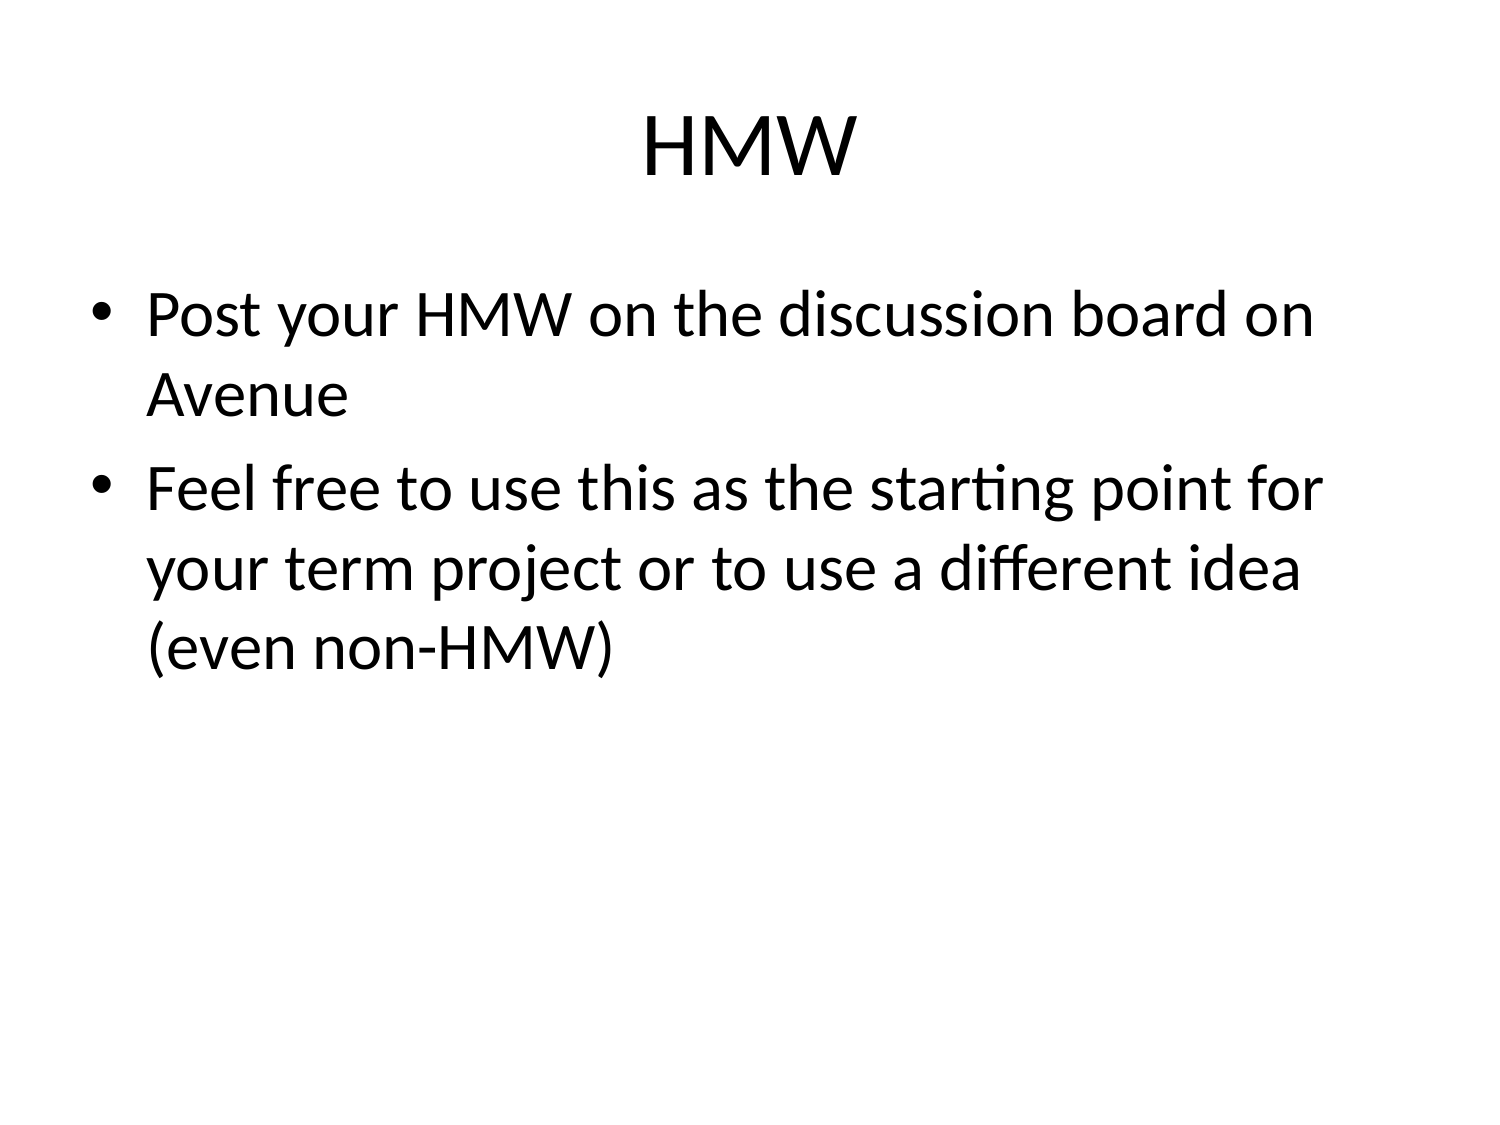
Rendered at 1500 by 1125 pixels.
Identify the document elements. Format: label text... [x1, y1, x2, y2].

list Post your HMW on the discussion board on Avenue Feel free to use this as the starting point for your term project or to use a different idea (even non-HMW) [75, 262, 1425, 1005]
title HMW [75, 45, 1425, 233]
